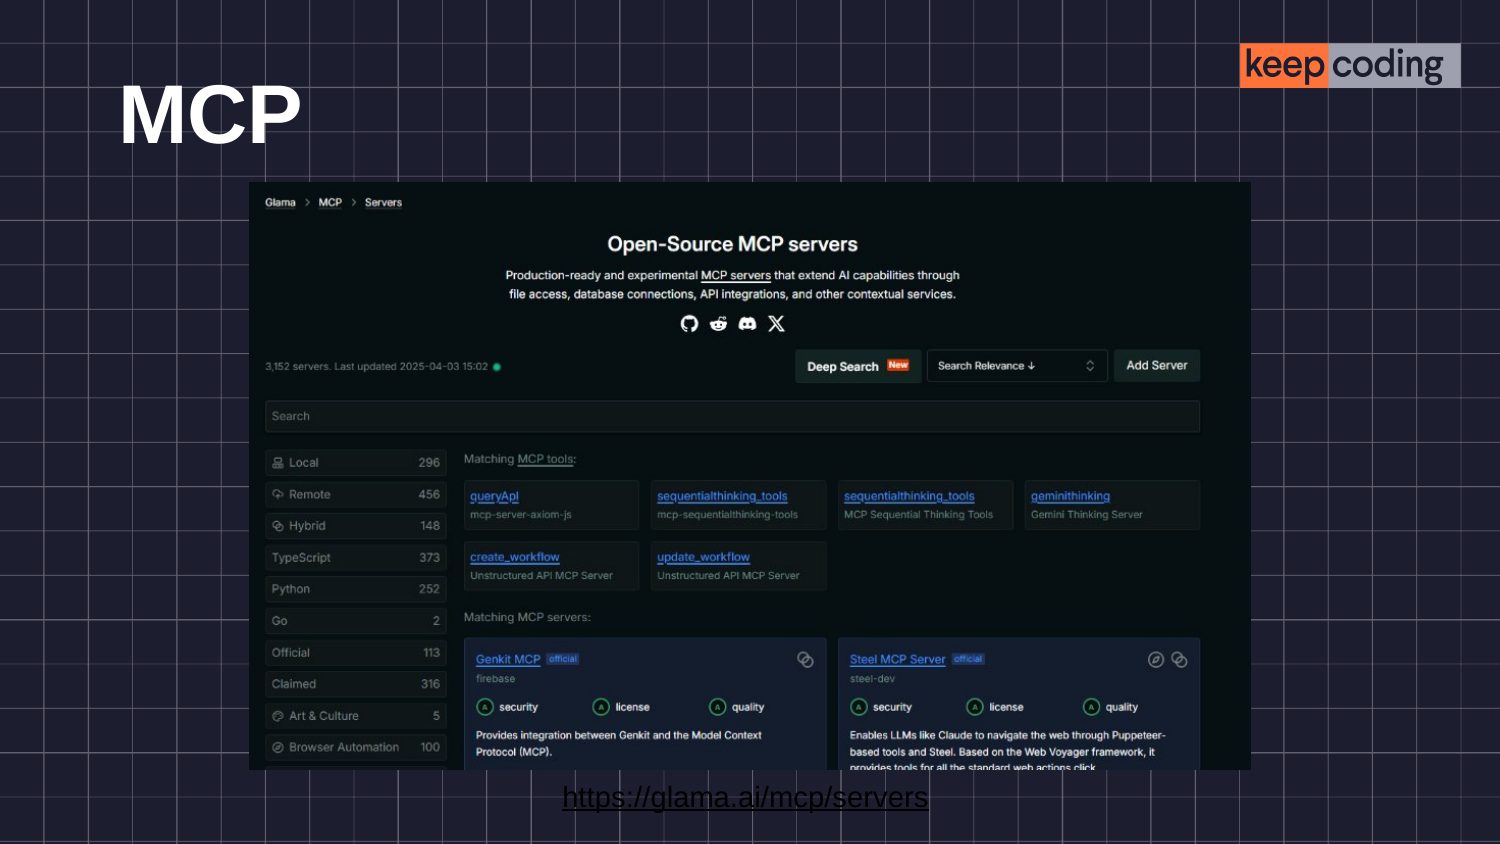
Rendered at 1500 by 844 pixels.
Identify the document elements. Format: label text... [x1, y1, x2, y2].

text_box https://glama.ai/mcp/servers [46, 763, 1454, 829]
title MCP [103, 45, 1225, 209]
picture [248, 182, 1252, 770]
picture [1240, 43, 1461, 88]
